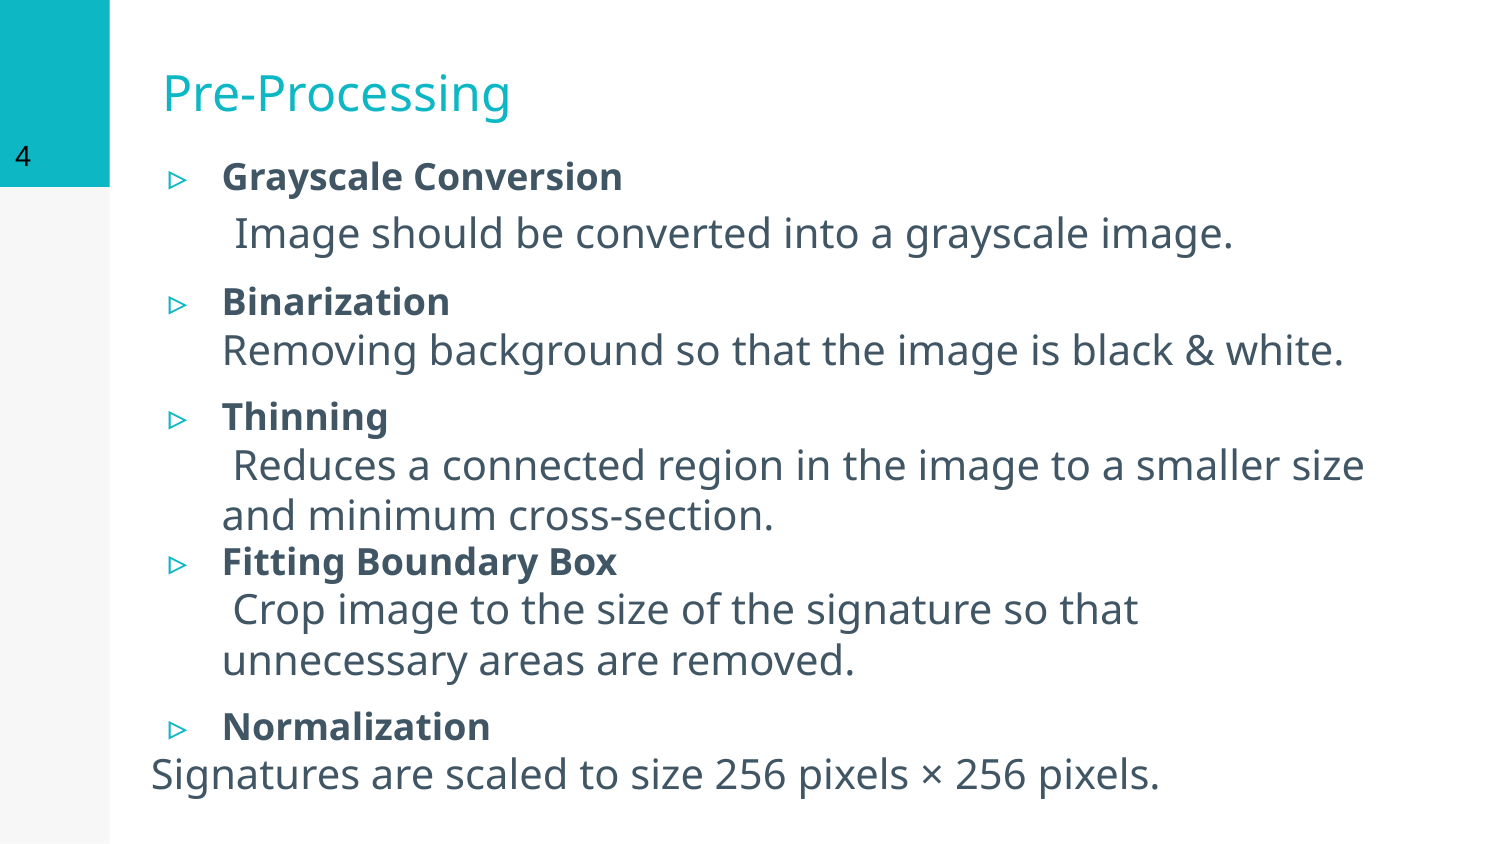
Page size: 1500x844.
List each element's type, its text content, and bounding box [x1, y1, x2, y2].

list Grayscale Conversion Image should be converted into a grayscale image. Binarization Removing background so that the image is black & white. Thinning Reduces a connected region in the image to a smaller size and minimum cross-section. Fitting Boundary Box Crop image to the size of the signature so that unnecessary areas are removed. Normalization Signatures are scaled to size 256 pixels × 256 pixels. [135, 138, 1386, 777]
slide_number 4 [0, 0, 110, 187]
title Pre-Processing [147, 0, 731, 137]
